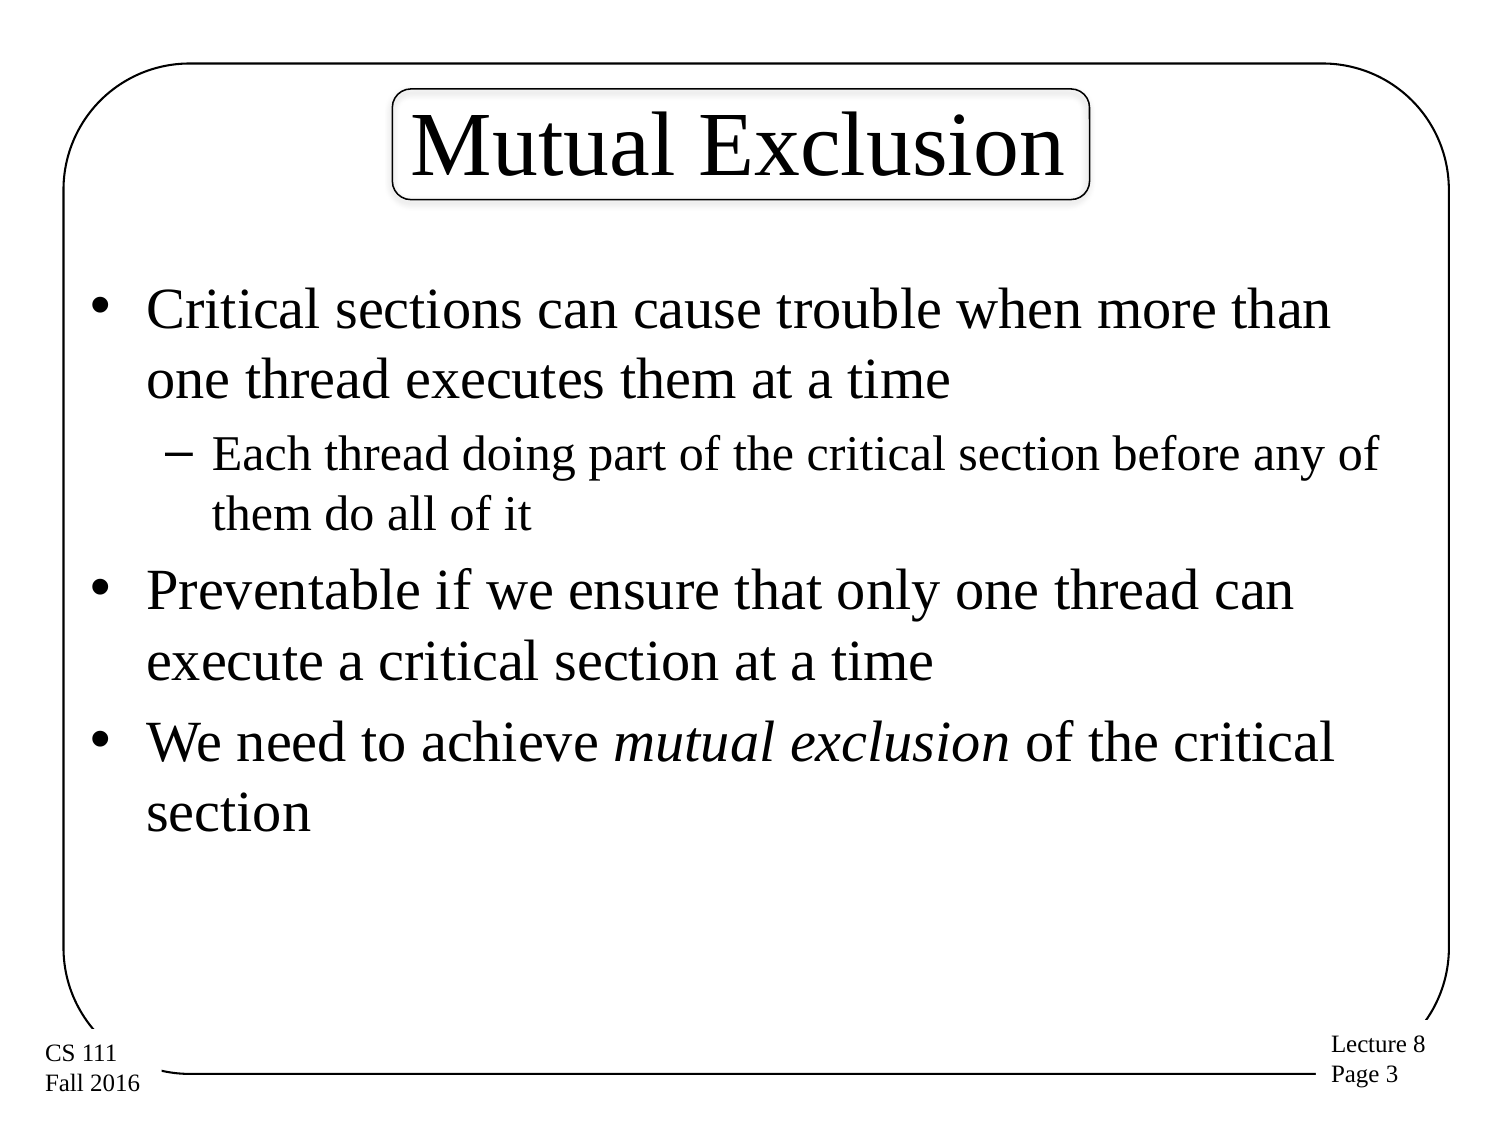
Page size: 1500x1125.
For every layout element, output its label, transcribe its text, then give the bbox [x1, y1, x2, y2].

title Mutual Exclusion [74, 44, 1426, 233]
text_box [391, 88, 1091, 201]
list Critical sections can cause trouble when more than one thread executes them at a time Each thread doing part of the critical section before any of them do all of it Preventable if we ensure that only one thread can execute a critical section at a time We need to achieve mutual exclusion of the critical section [74, 262, 1426, 1006]
